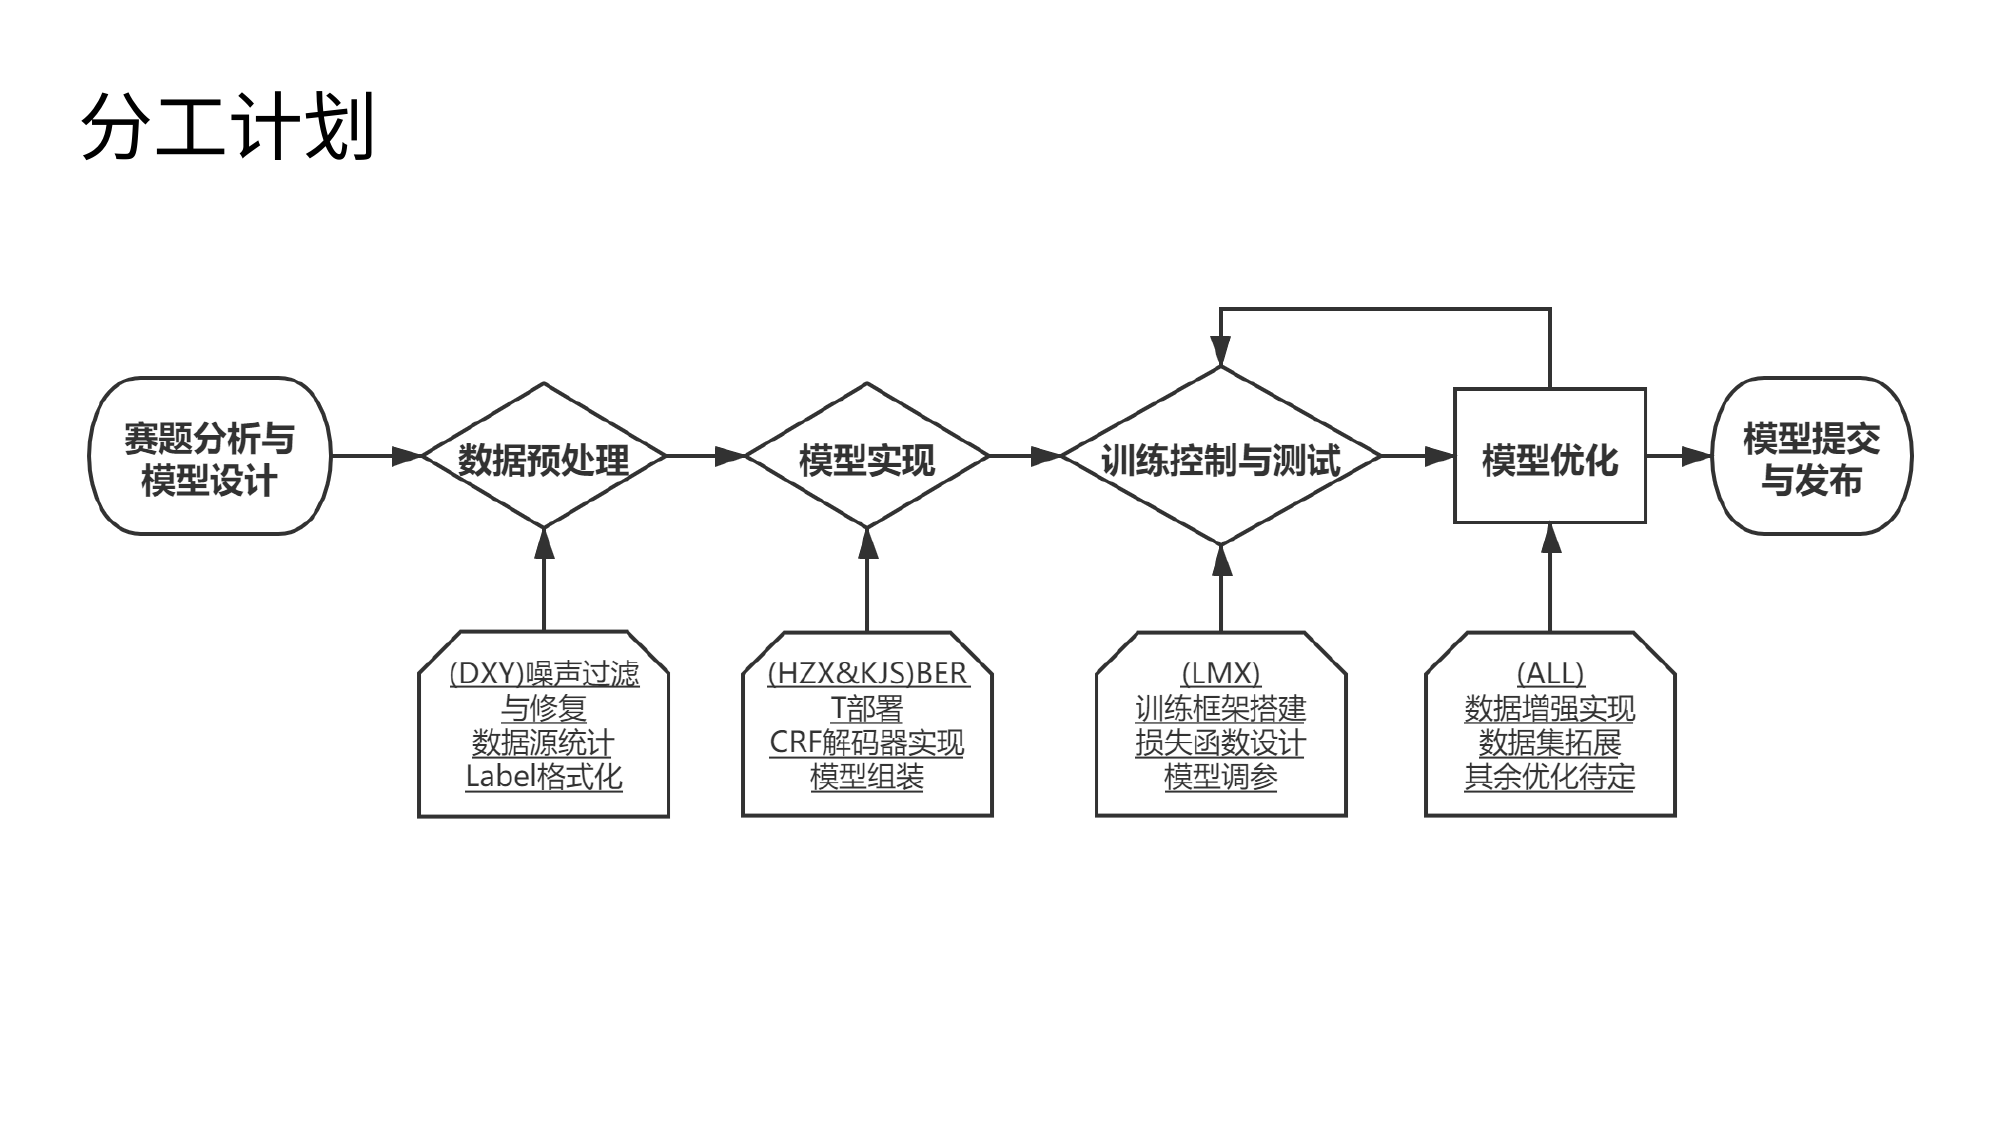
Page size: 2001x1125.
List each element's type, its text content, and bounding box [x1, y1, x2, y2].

title 分工计划 [63, 63, 674, 197]
picture [41, 261, 1959, 863]
